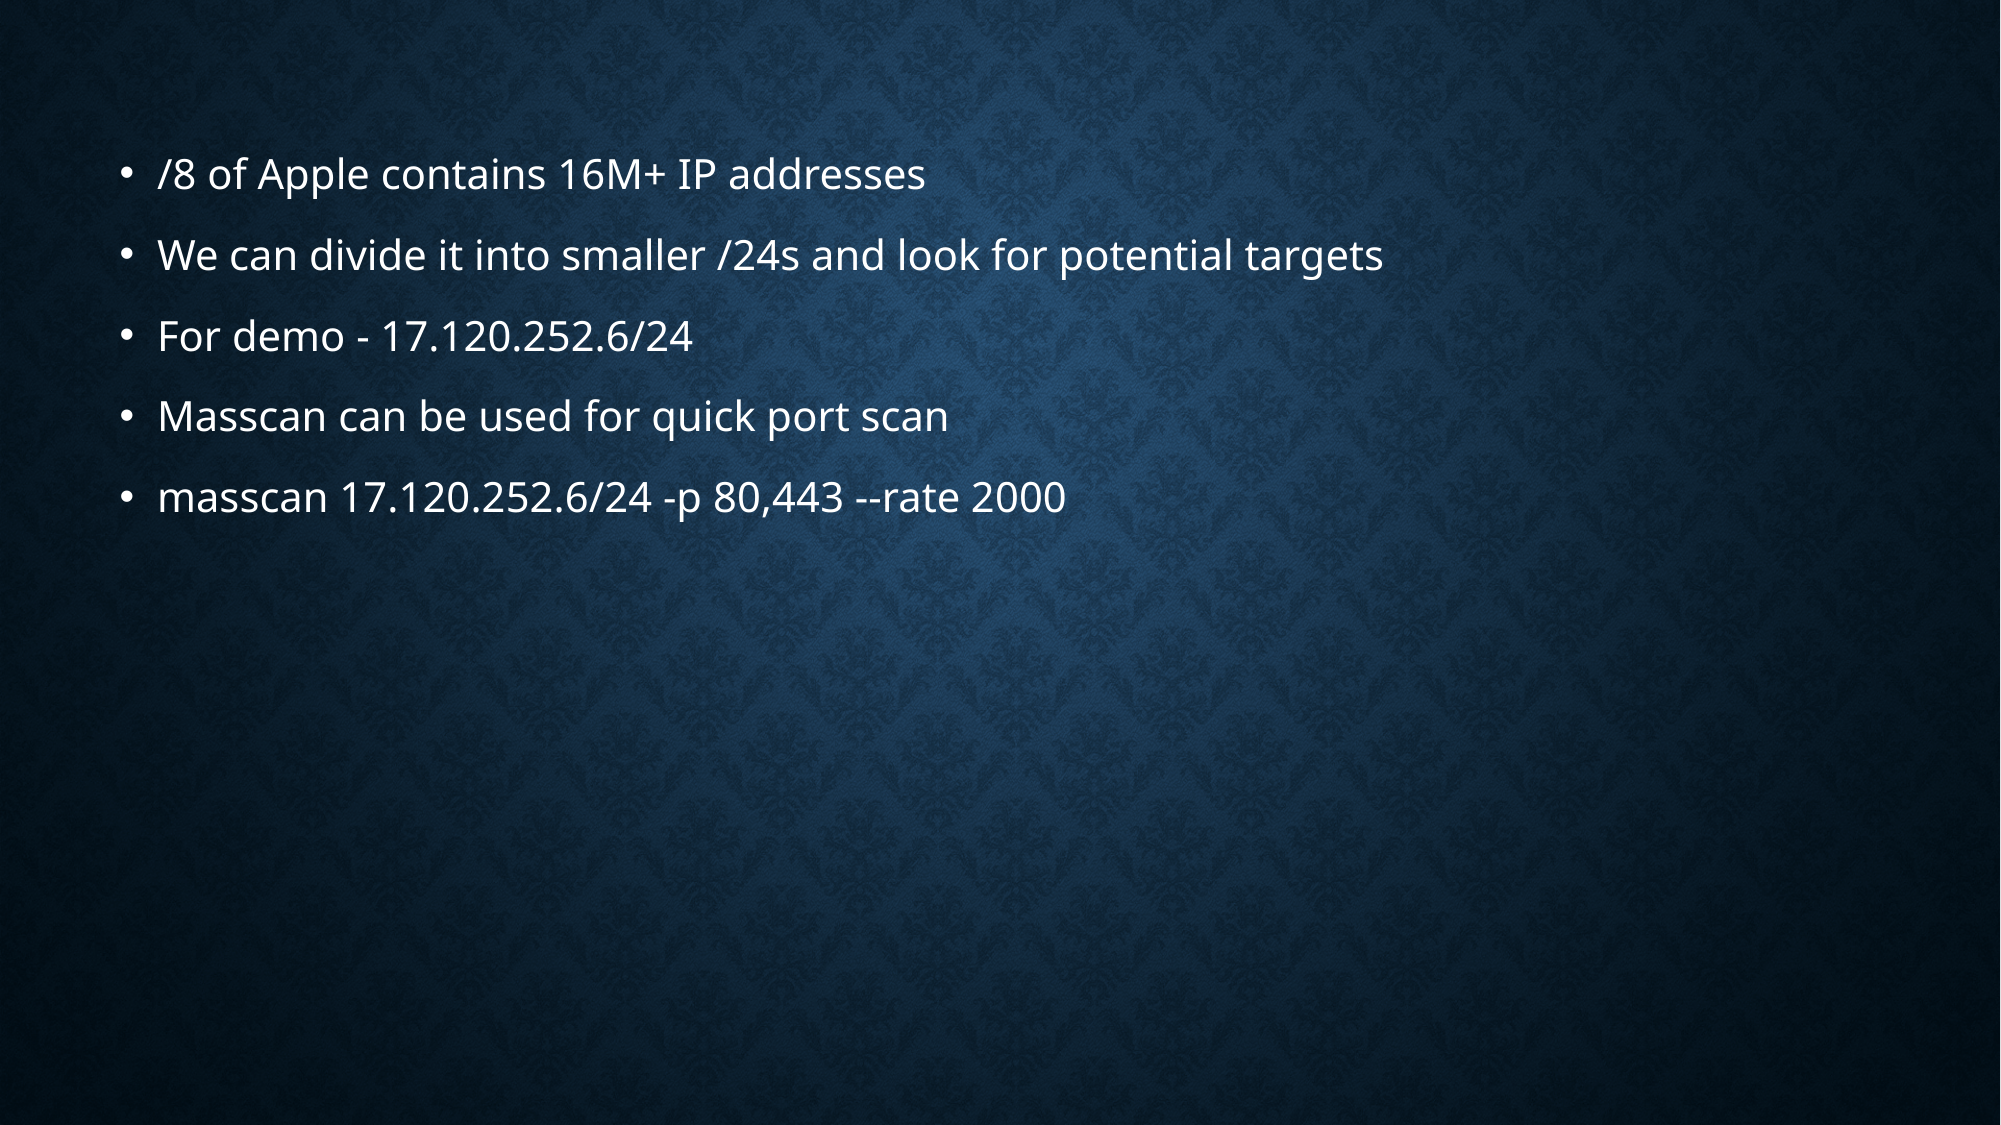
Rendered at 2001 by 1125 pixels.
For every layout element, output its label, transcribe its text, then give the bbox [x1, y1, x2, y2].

list /8 of Apple contains 16M+ IP addresses We can divide it into smaller /24s and look for potential targets For demo - 17.120.252.6/24 Masscan can be used for quick port scan masscan 17.120.252.6/24 -p 80,443 --rate 2000 [104, 130, 1804, 737]
